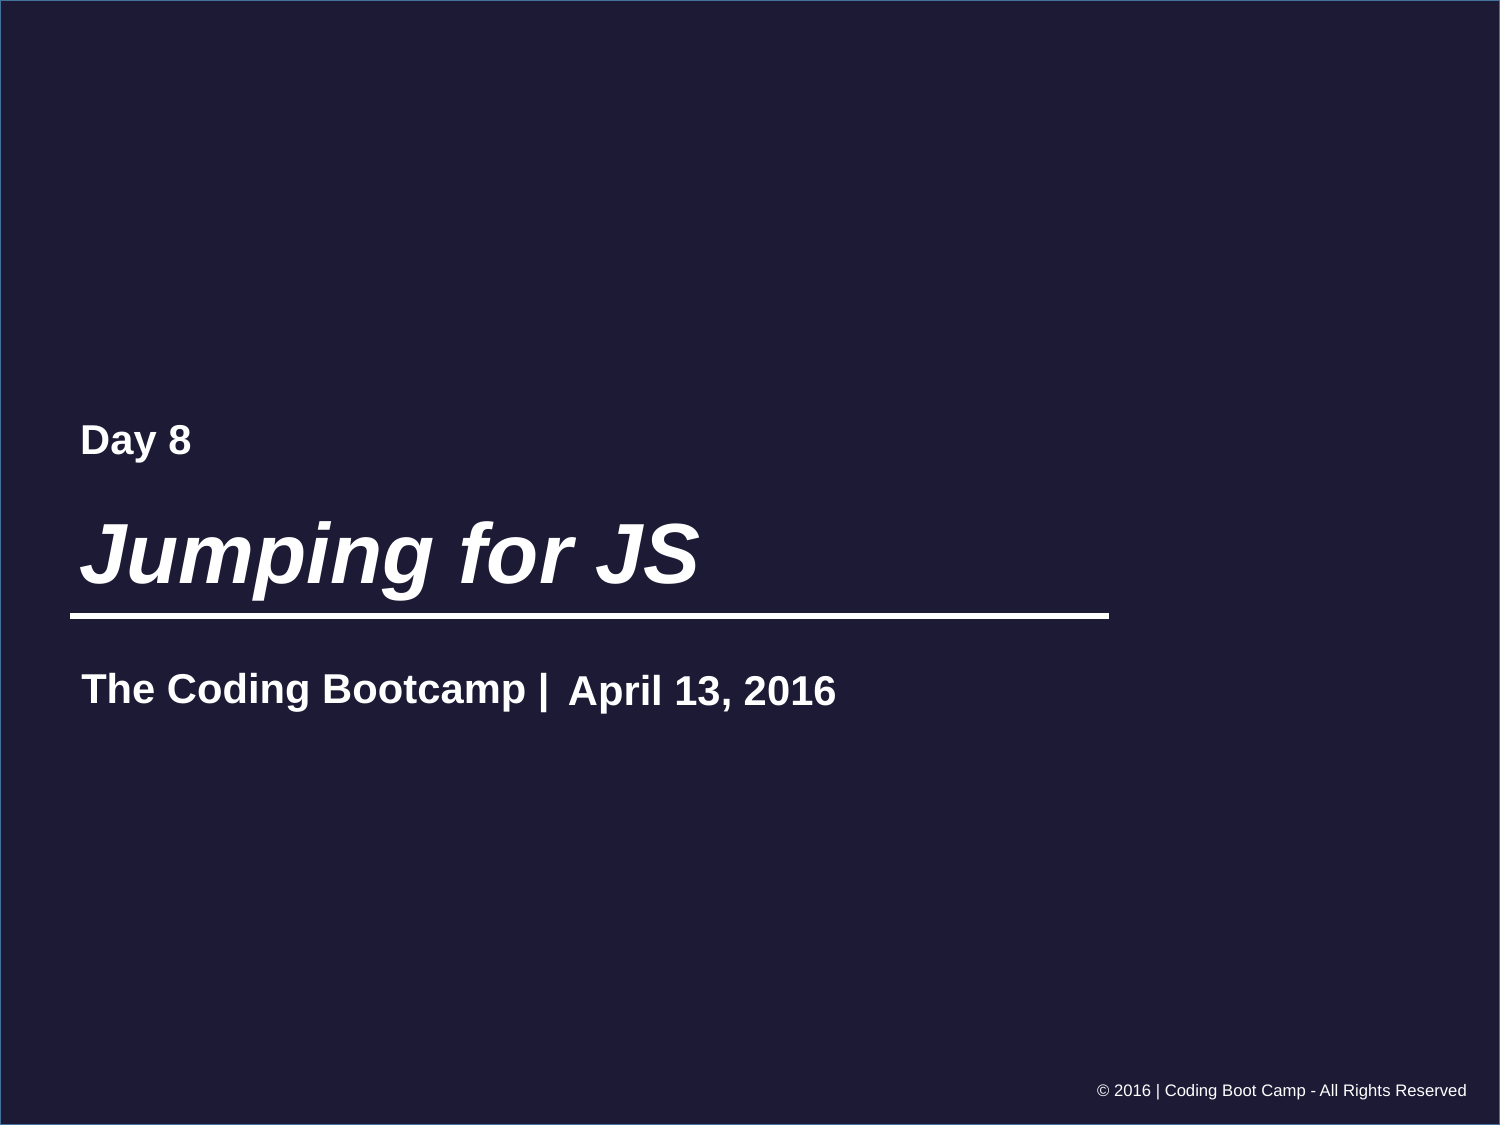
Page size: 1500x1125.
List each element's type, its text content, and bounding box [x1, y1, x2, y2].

list April 13, 2016 [552, 661, 926, 725]
list Day 8 [65, 410, 509, 474]
title Jumping for JS [64, 484, 1415, 628]
